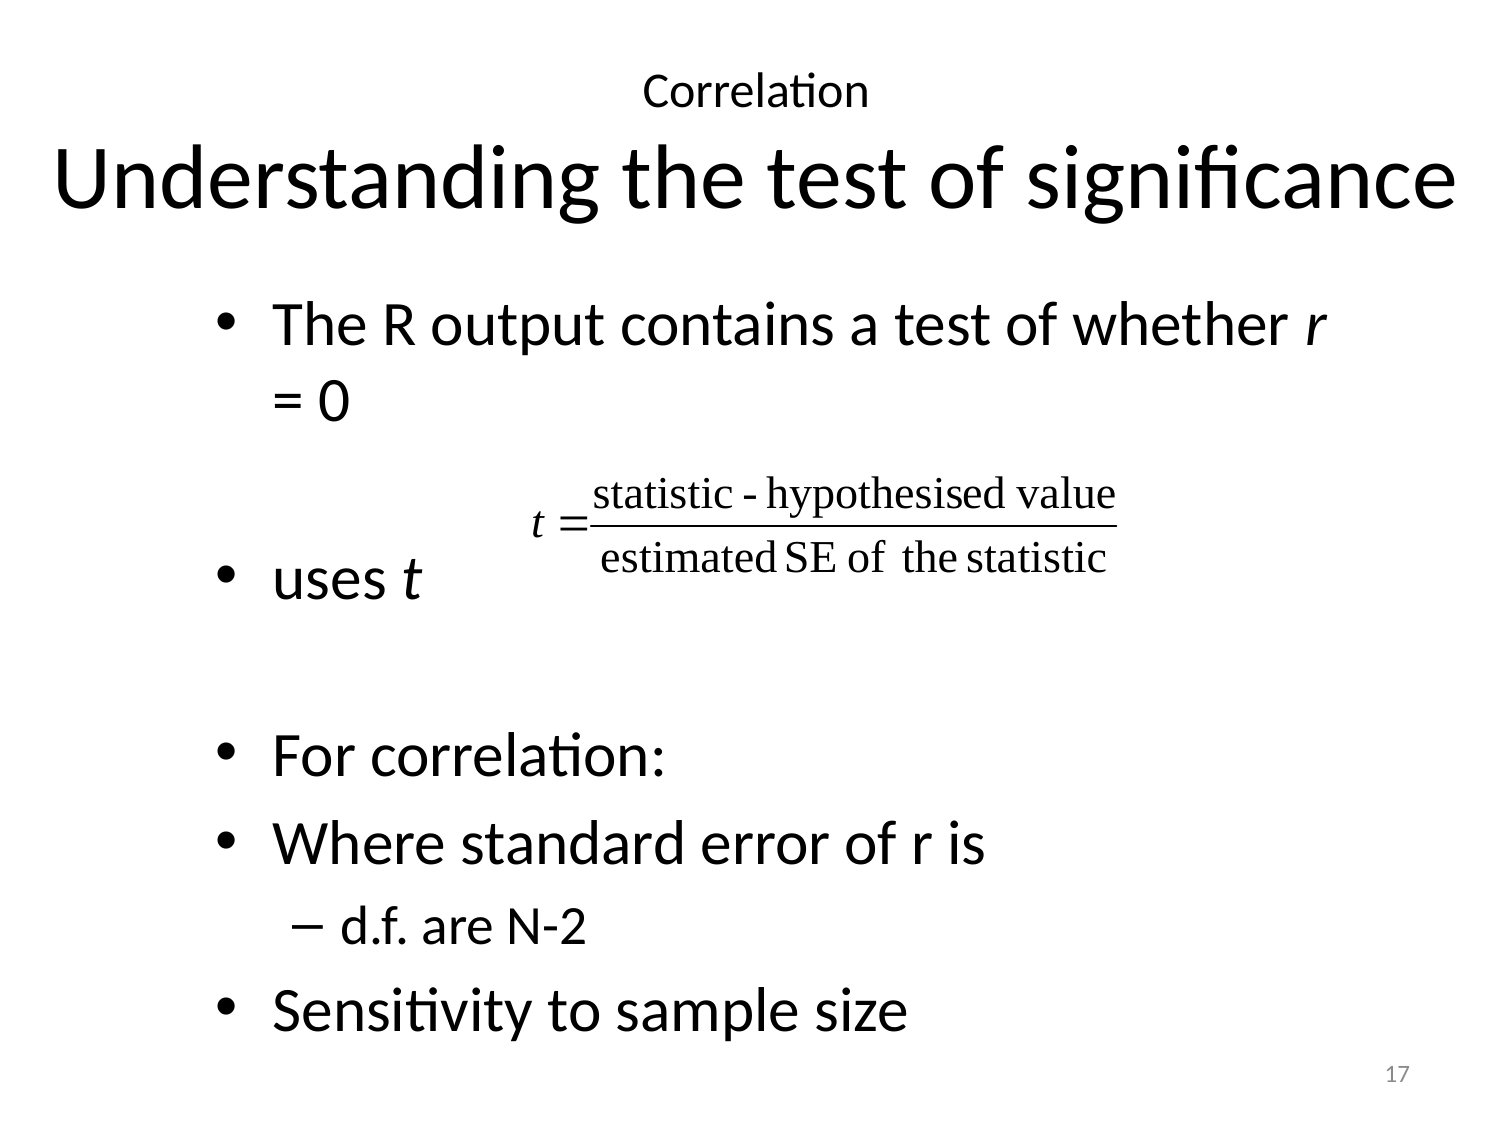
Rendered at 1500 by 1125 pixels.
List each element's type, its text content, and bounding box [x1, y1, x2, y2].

text_box Correlation Understanding the test of significance [37, 50, 1475, 238]
slide_number 17 [1074, 1042, 1425, 1103]
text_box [525, 464, 1149, 583]
